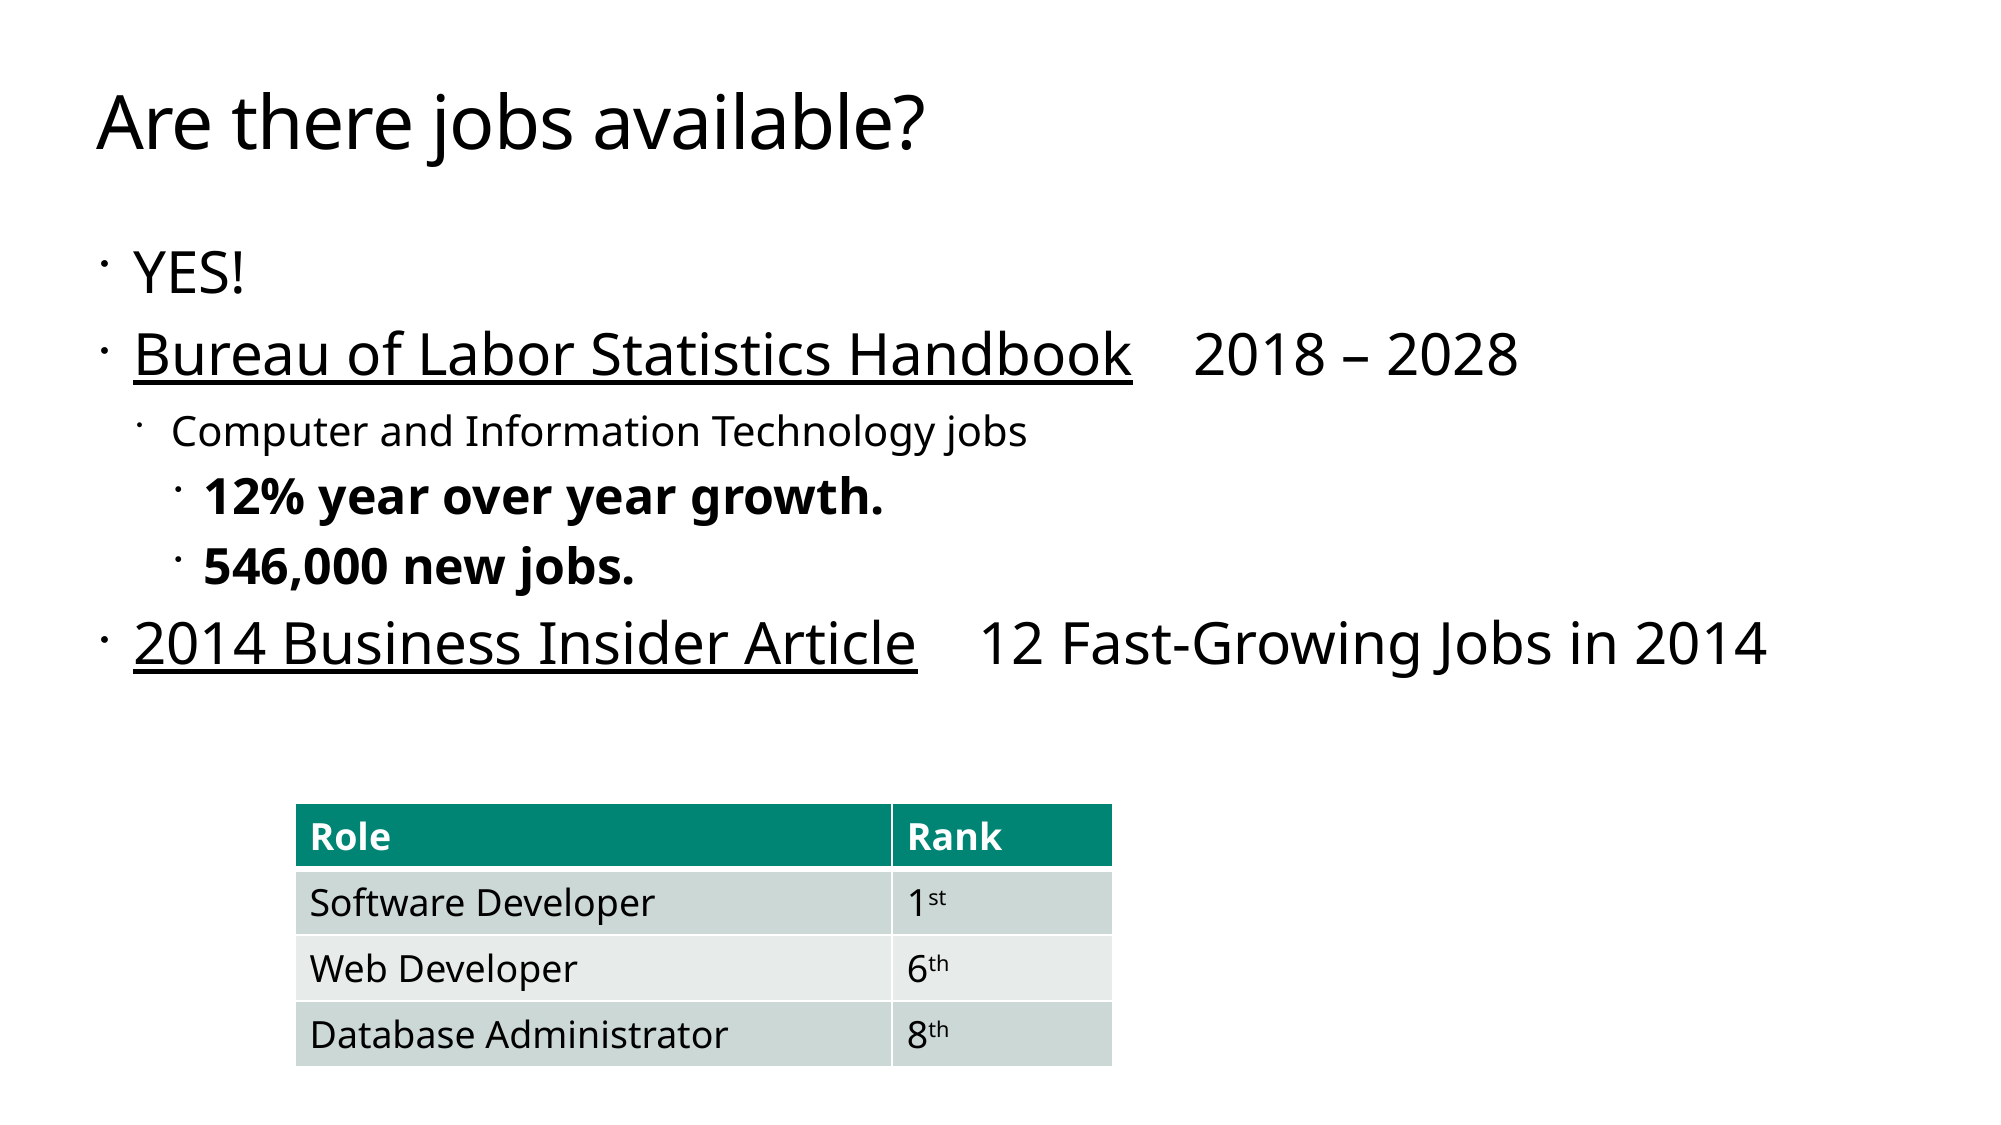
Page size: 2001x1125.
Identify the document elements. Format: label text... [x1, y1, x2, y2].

list YES! Bureau of Labor Statistics Handbook 2018 – 2028 Computer and Information Technology jobs 12% year over year growth. 546,000 new jobs. 2014 Business Insider Article 12 Fast-Growing Jobs in 2014 [95, 235, 1904, 501]
table_cell 6th [893, 936, 1112, 1000]
table_cell Database Administrator [296, 1002, 891, 1066]
table_cell Software Developer [296, 872, 891, 934]
table_cell 8th [893, 1002, 1112, 1066]
table_header Role [296, 804, 891, 866]
title Are there jobs available? [96, 75, 1904, 166]
table_cell Web Developer [296, 936, 891, 1000]
table_cell 1st [893, 872, 1112, 934]
table_header Rank [893, 804, 1112, 866]
